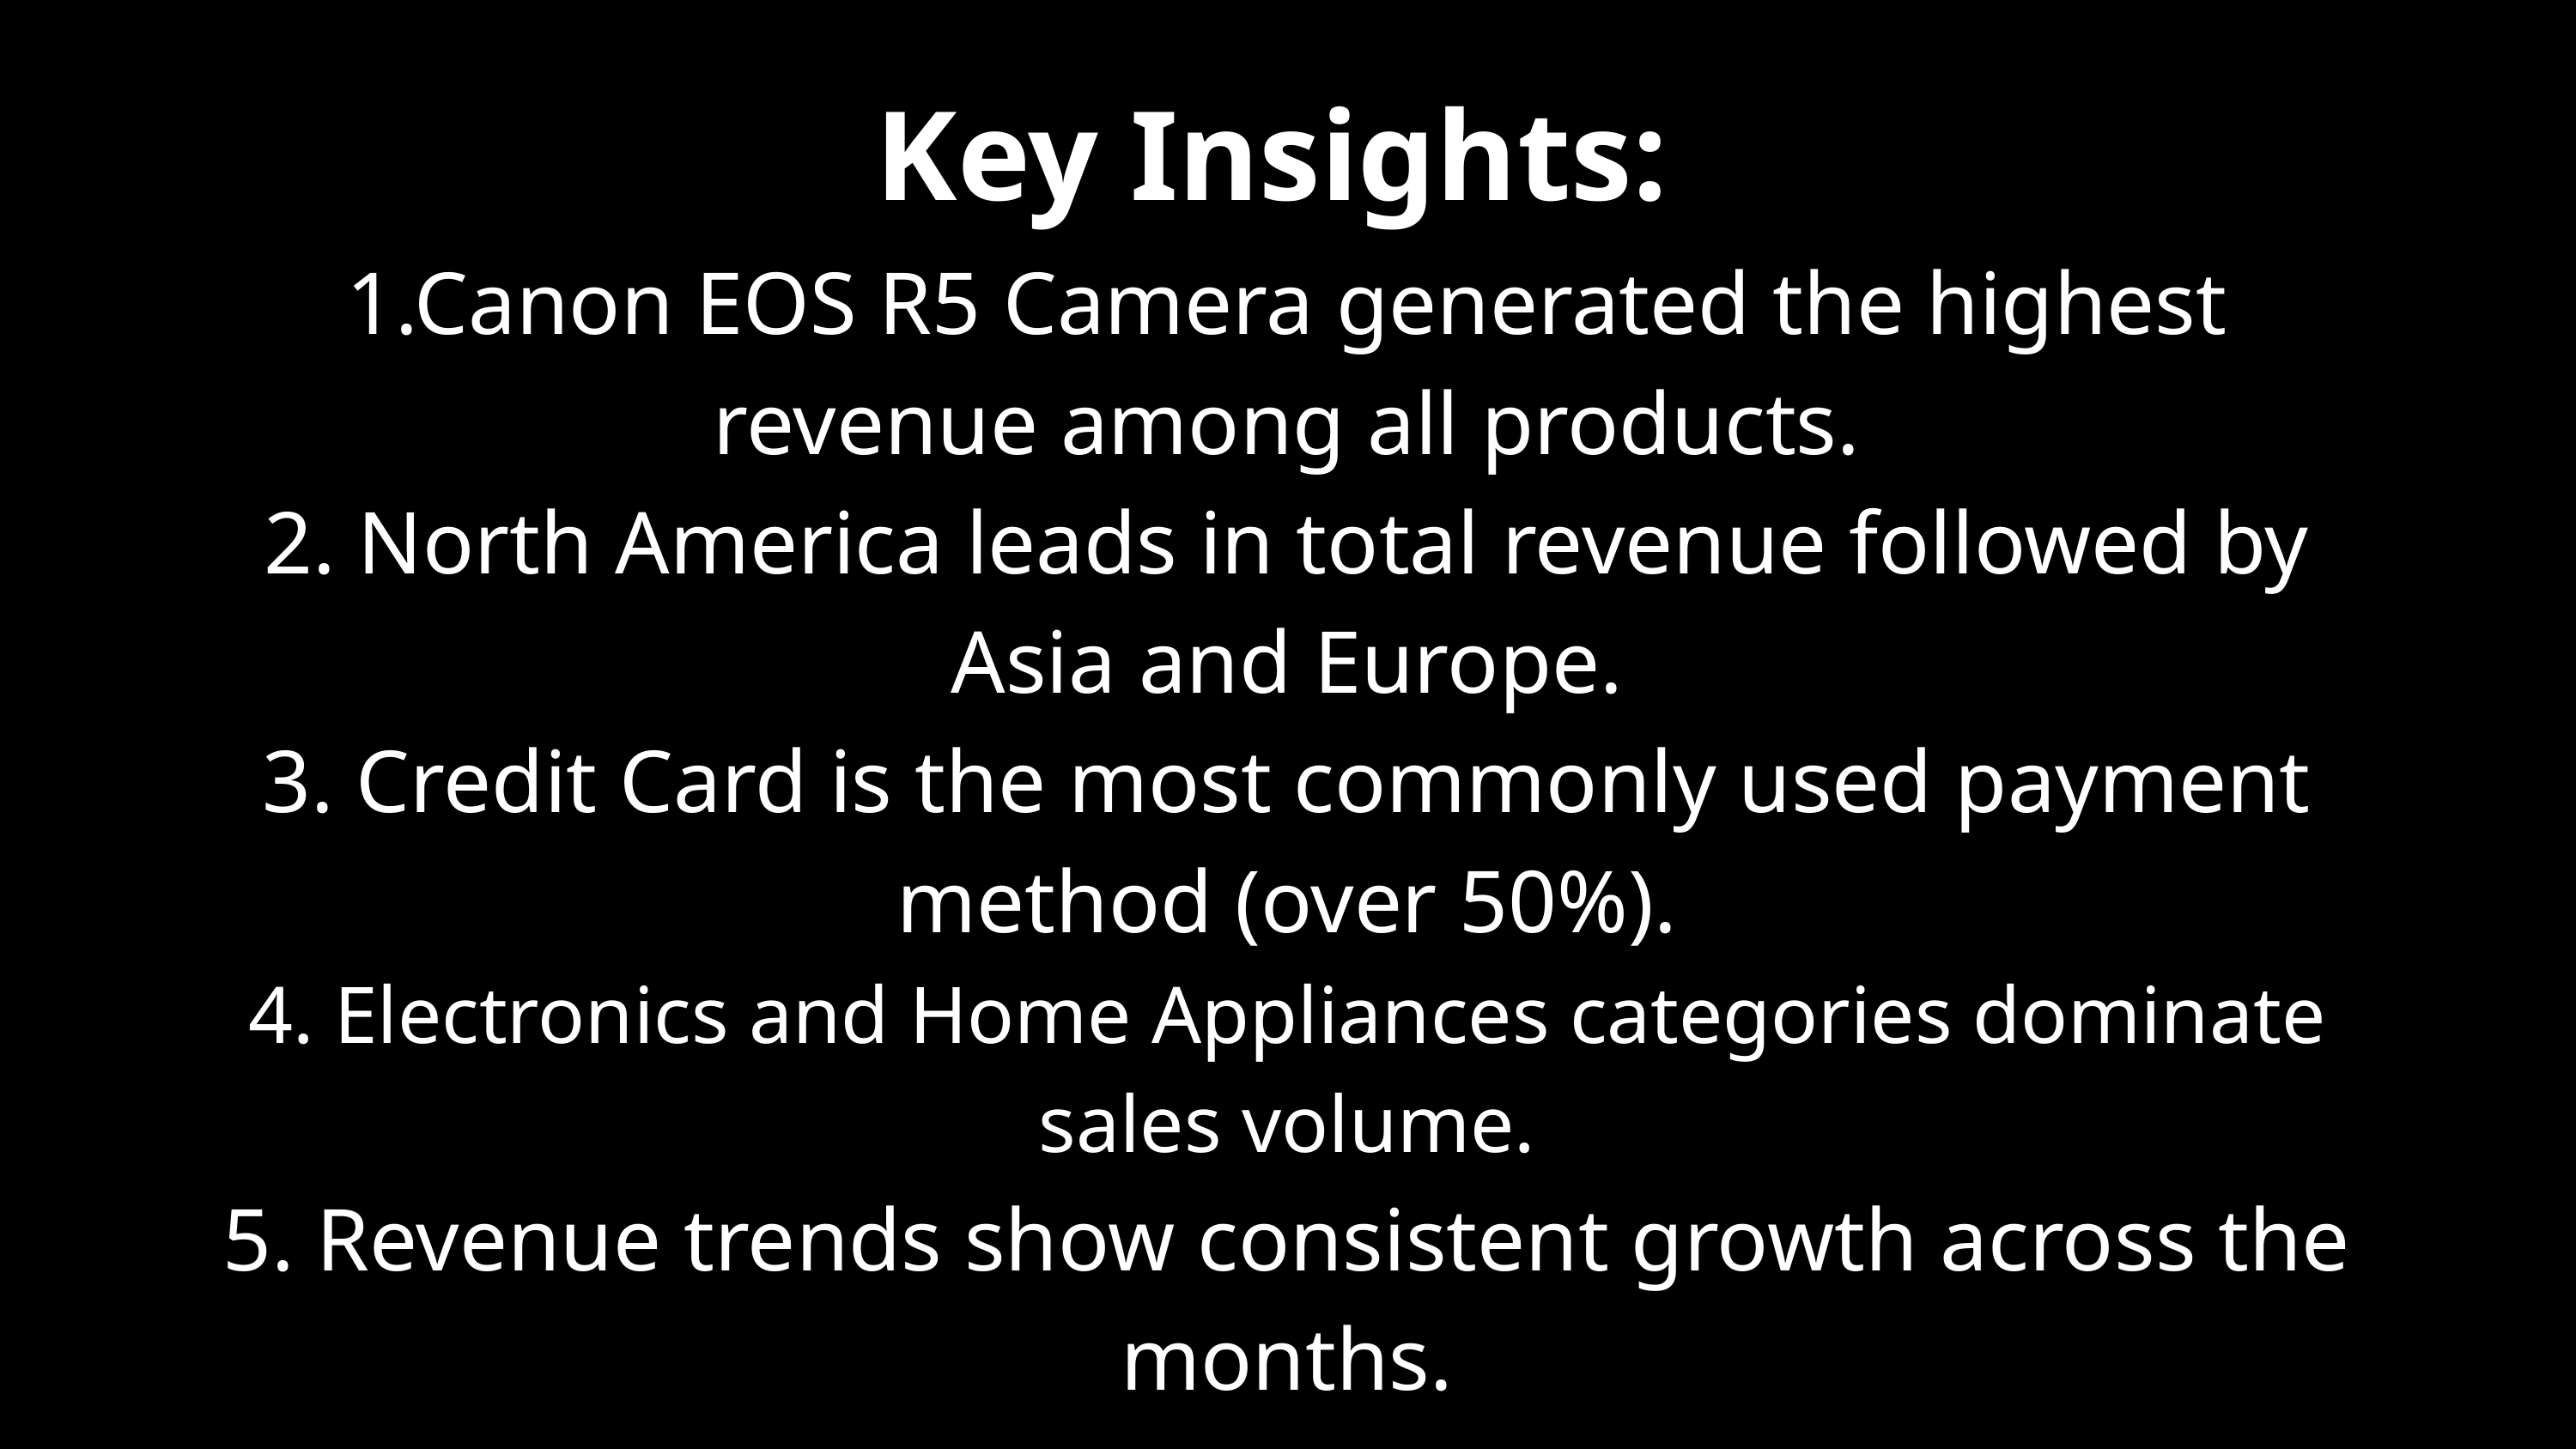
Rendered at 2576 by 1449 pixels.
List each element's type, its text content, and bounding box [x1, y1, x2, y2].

text_box 1.Canon EOS R5 Camera generated the highest revenue among all products. 2. North America leads in total revenue followed by Asia and Europe. 3. Credit Card is the most commonly used payment method (over 50%). 4. Electronics and Home Appliances categories dominate sales volume. 5. Revenue trends show consistent growth across the months. [194, 232, 2380, 1413]
text_box Key Insights: [451, 52, 2093, 226]
